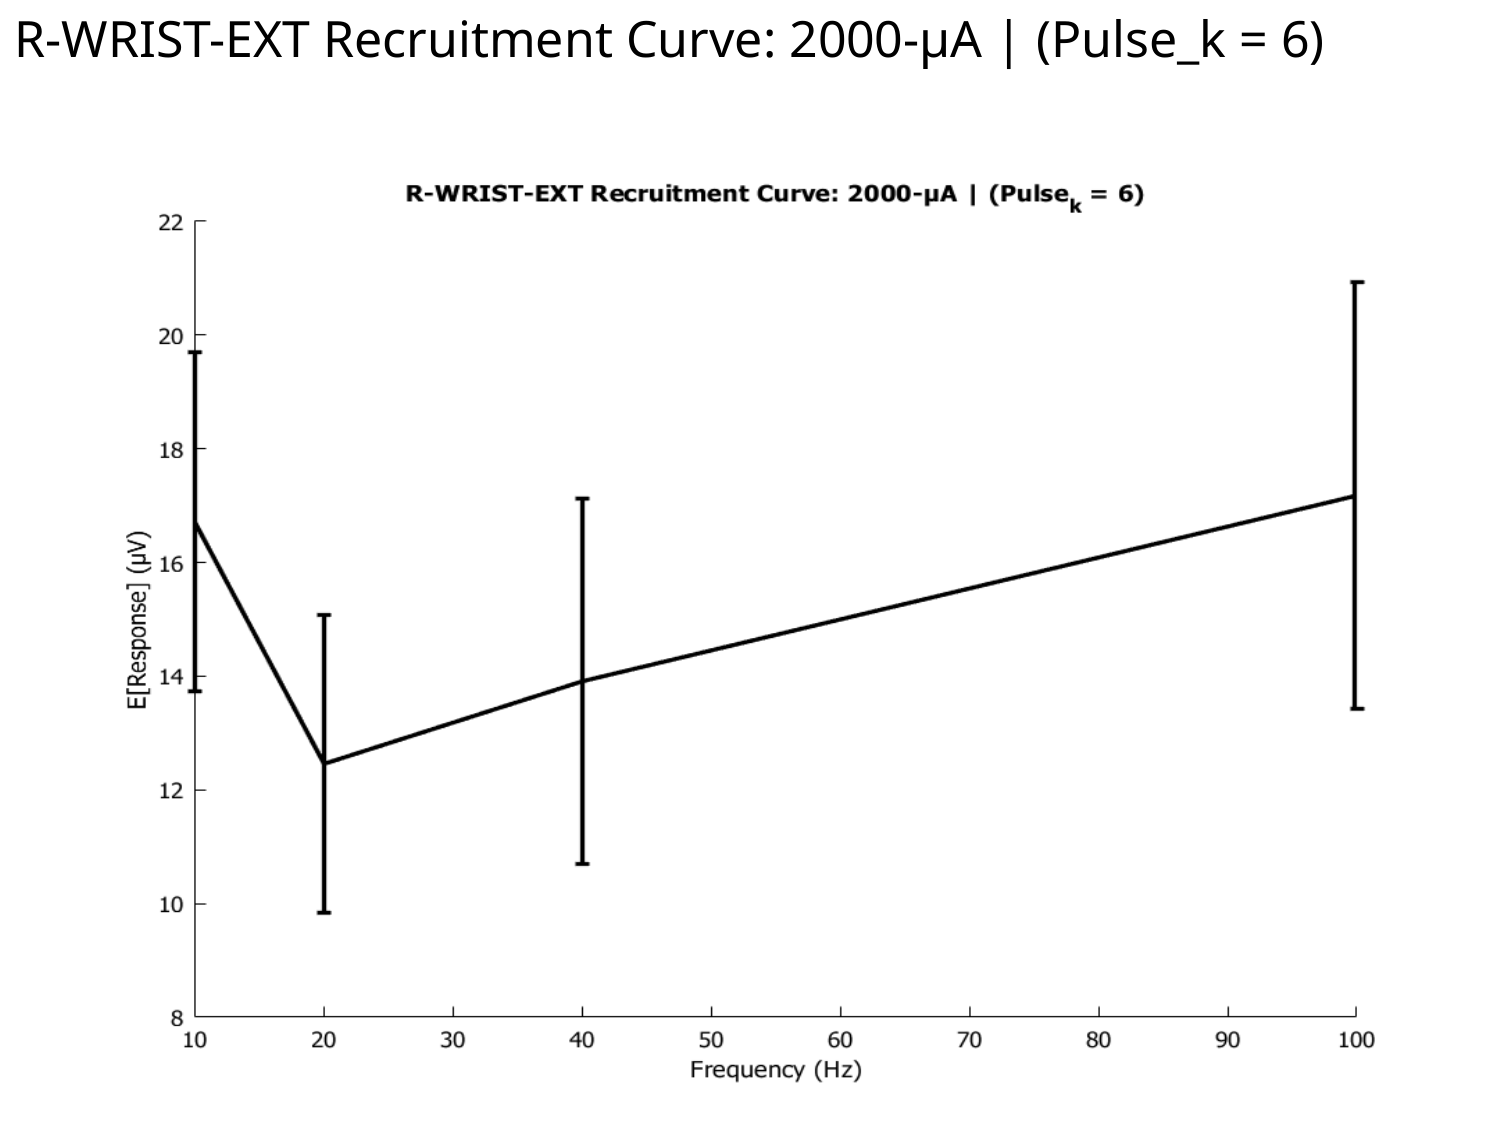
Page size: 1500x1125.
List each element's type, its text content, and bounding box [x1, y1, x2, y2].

picture [0, 149, 1500, 1125]
text_box R-WRIST-EXT Recruitment Curve: 2000-μA | (Pulse_k = 6) [0, 0, 1500, 149]
